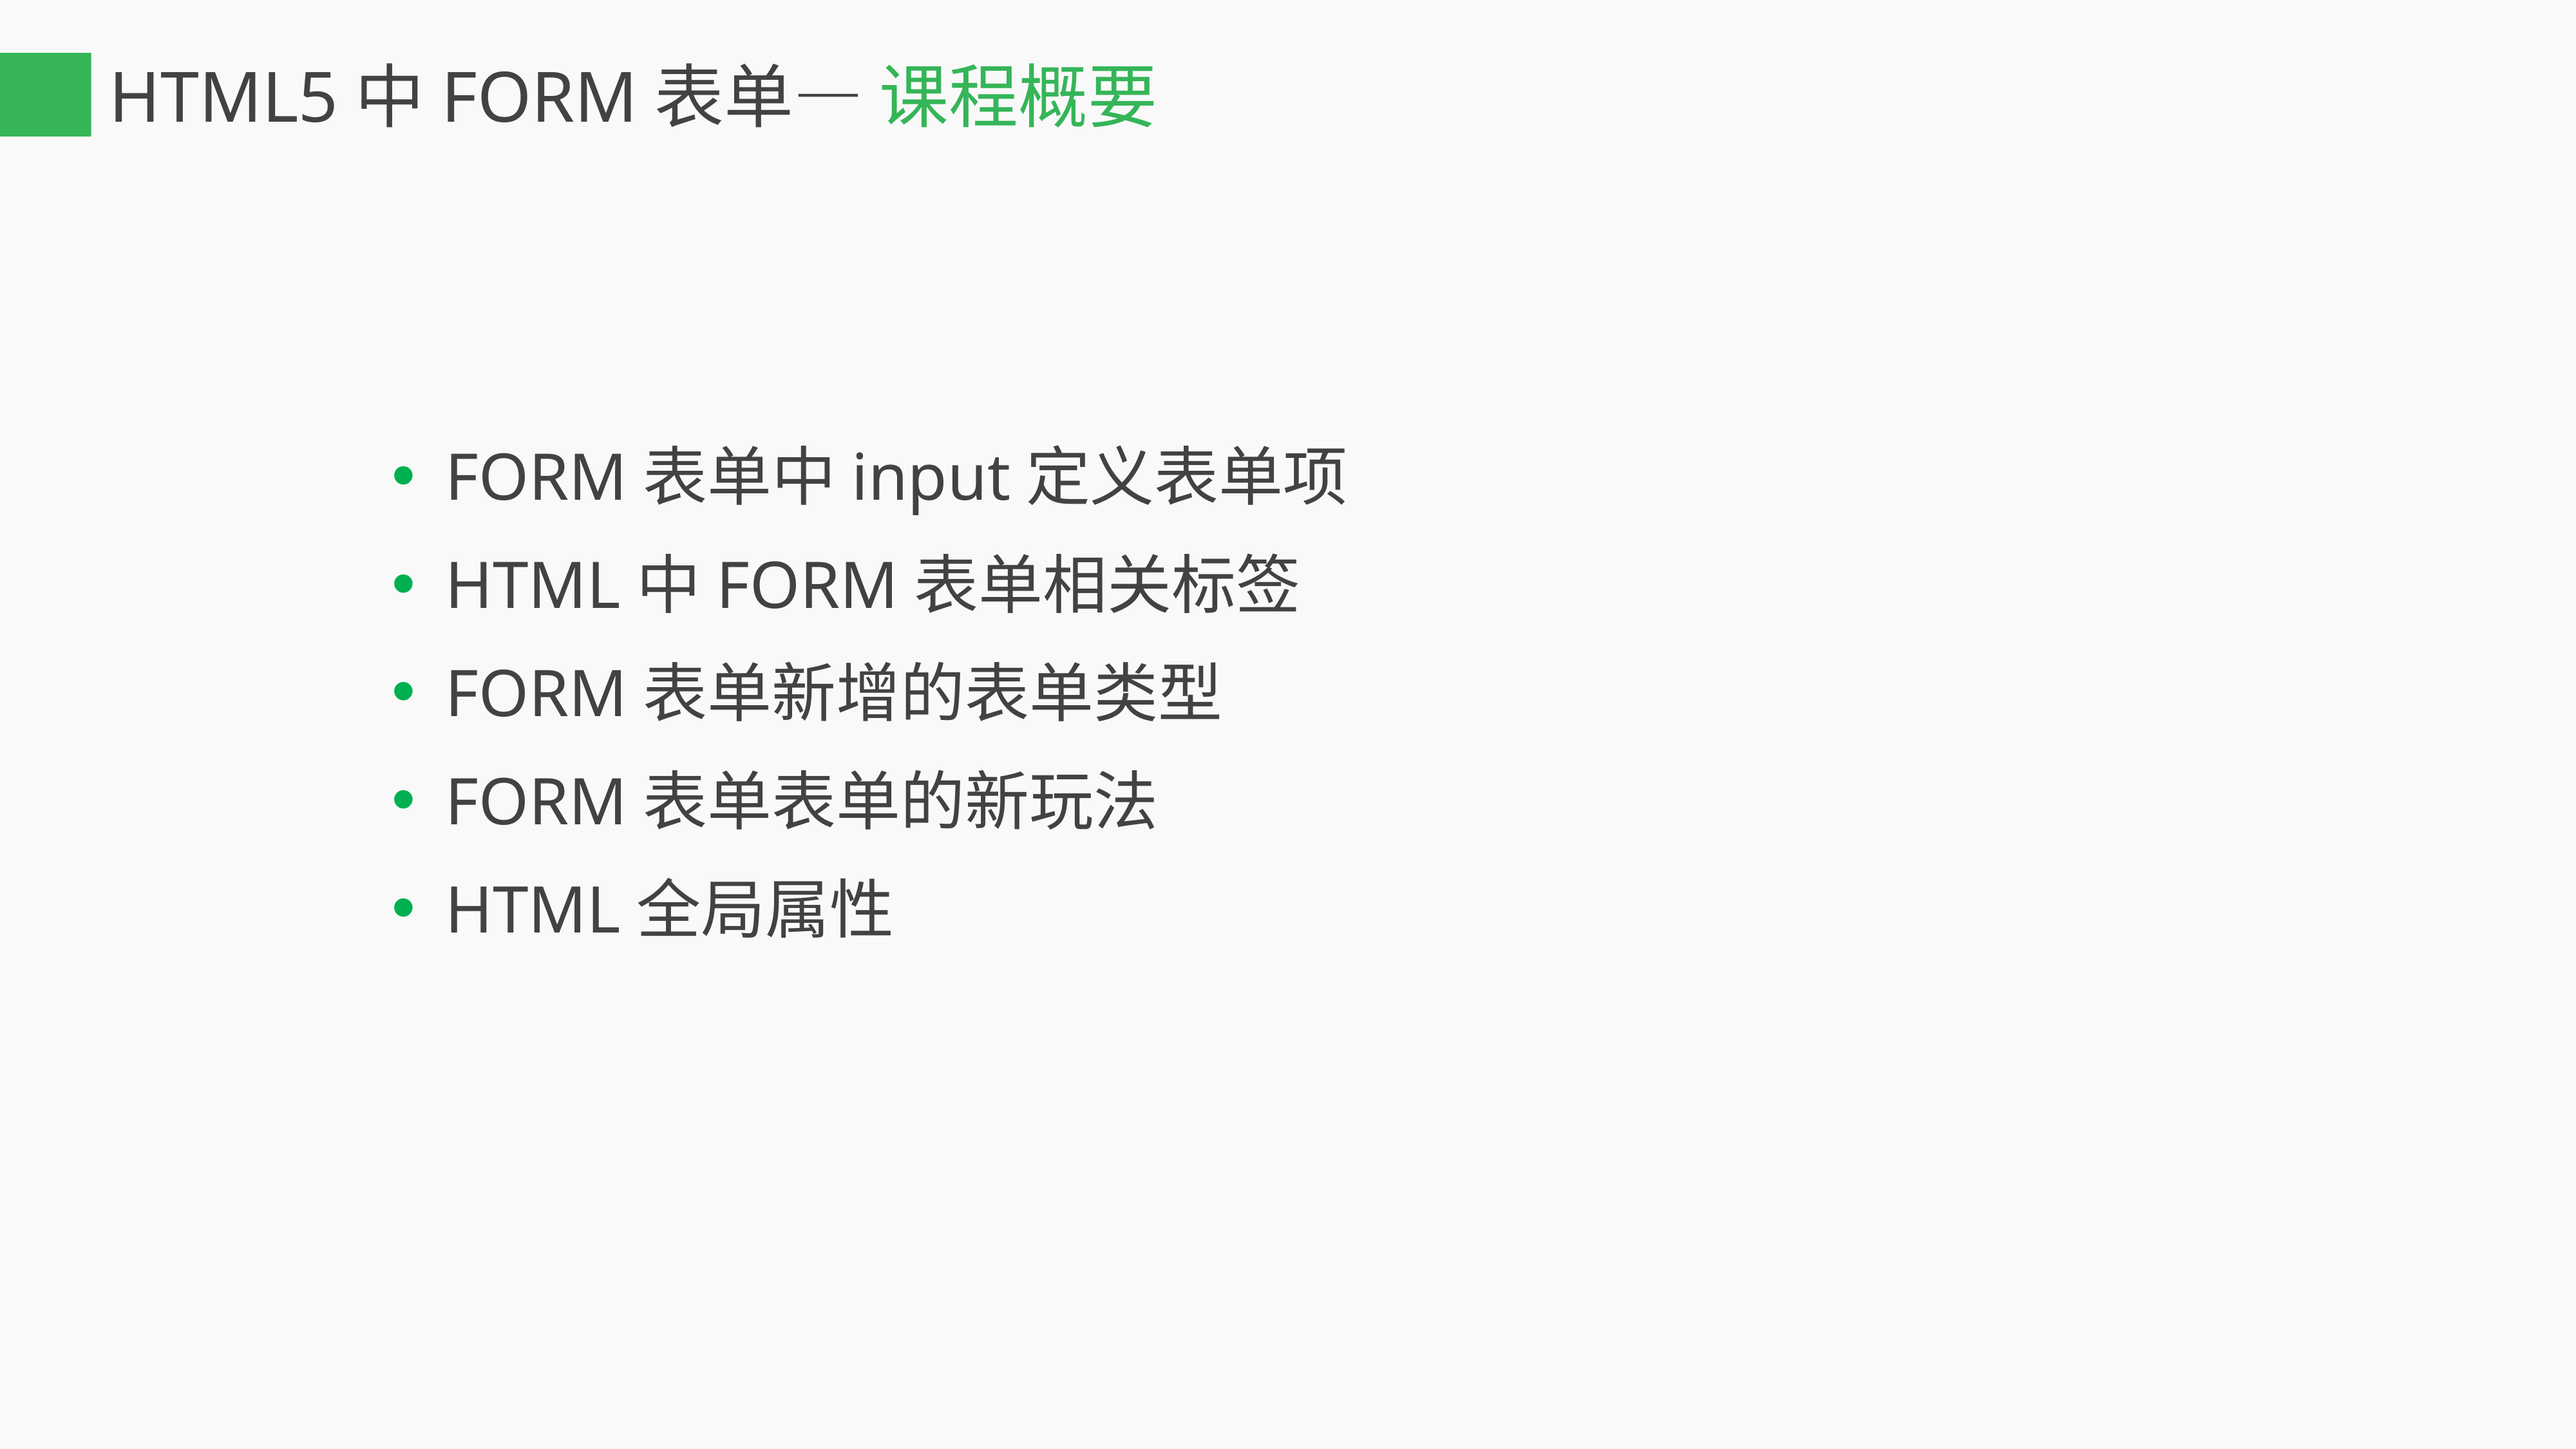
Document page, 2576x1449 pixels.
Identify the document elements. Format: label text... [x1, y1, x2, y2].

list FORM表单中input定义表单项 HTML中FORM表单相关标签 FORM表单新增的表单类型 FORM表单表单的新玩法 HTML全局属性 [371, 327, 2303, 1055]
title HTML5中FORM表单— 课程概要 [108, 44, 2540, 144]
picture [0, 53, 91, 137]
